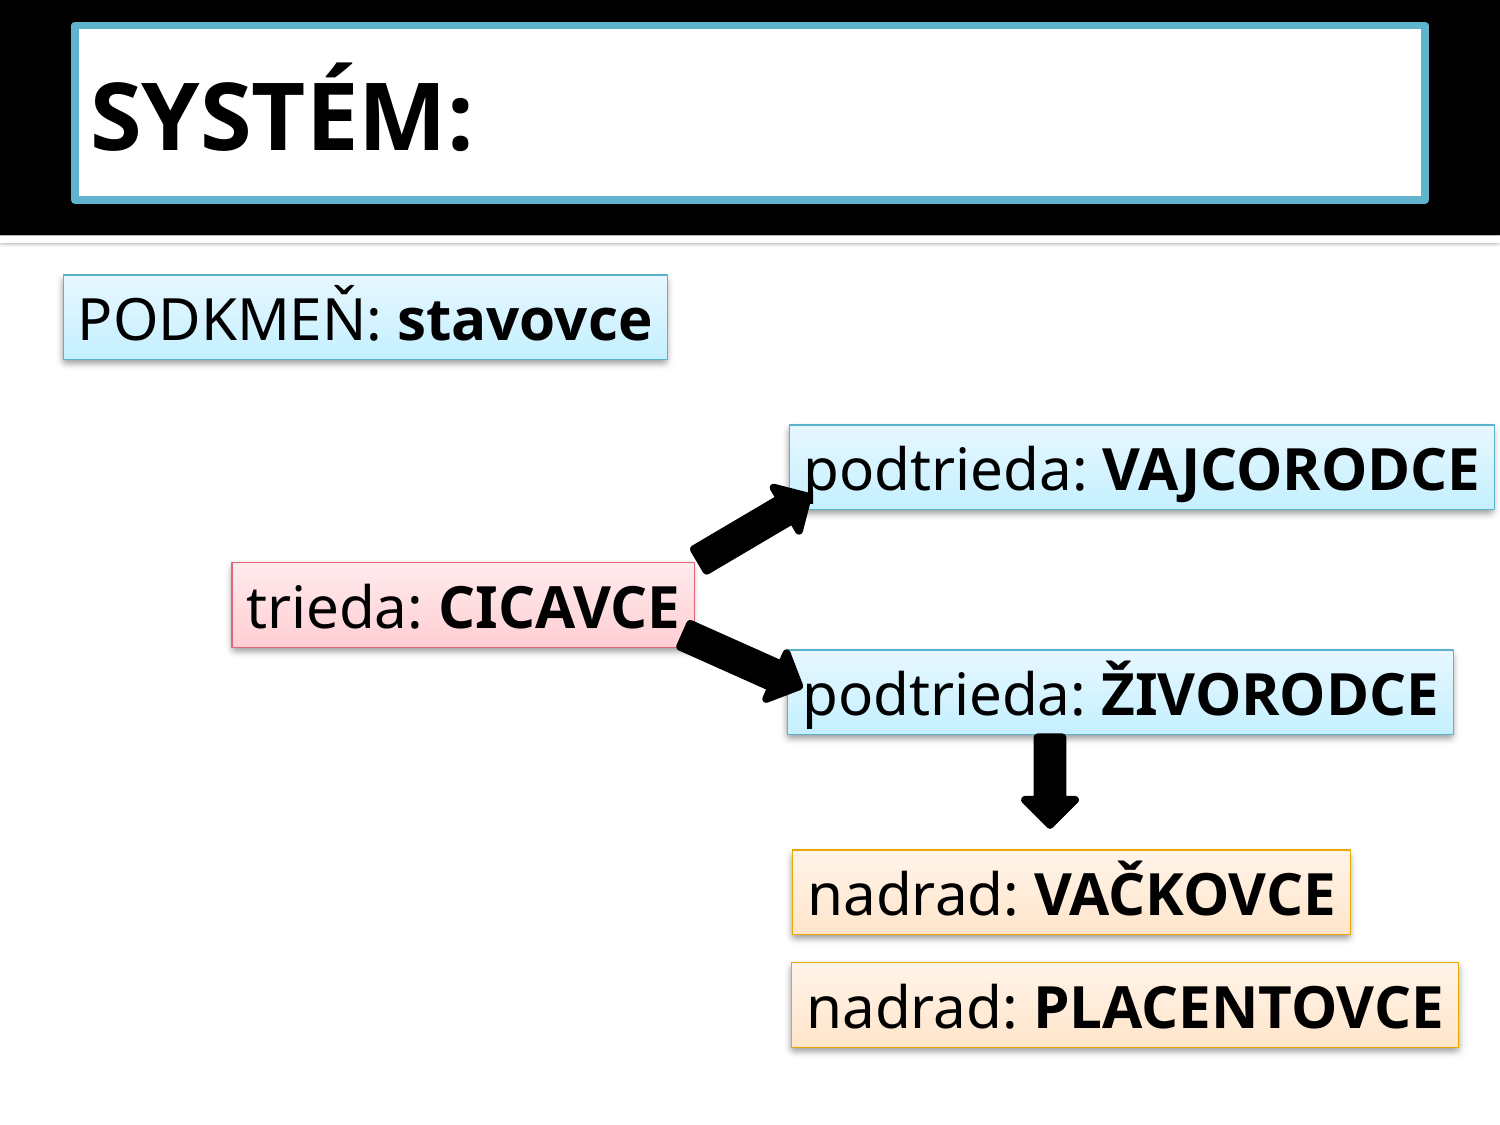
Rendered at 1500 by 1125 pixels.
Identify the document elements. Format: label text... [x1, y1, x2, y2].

text_box [676, 620, 803, 703]
text_box podtrieda: ŽIVORODCE [787, 649, 1454, 735]
text_box PODKMEŇ: stavovce [63, 274, 668, 360]
text_box nadrad: PLACENTOVCE [791, 962, 1459, 1048]
text_box [1021, 733, 1079, 829]
text_box [690, 483, 812, 575]
text_box nadrad: VAČKOVCE [792, 849, 1351, 935]
title SYSTÉM: [71, 22, 1429, 204]
text_box podtrieda: VAJCORODCE [789, 424, 1495, 510]
text_box trieda: CICAVCE [231, 562, 695, 648]
